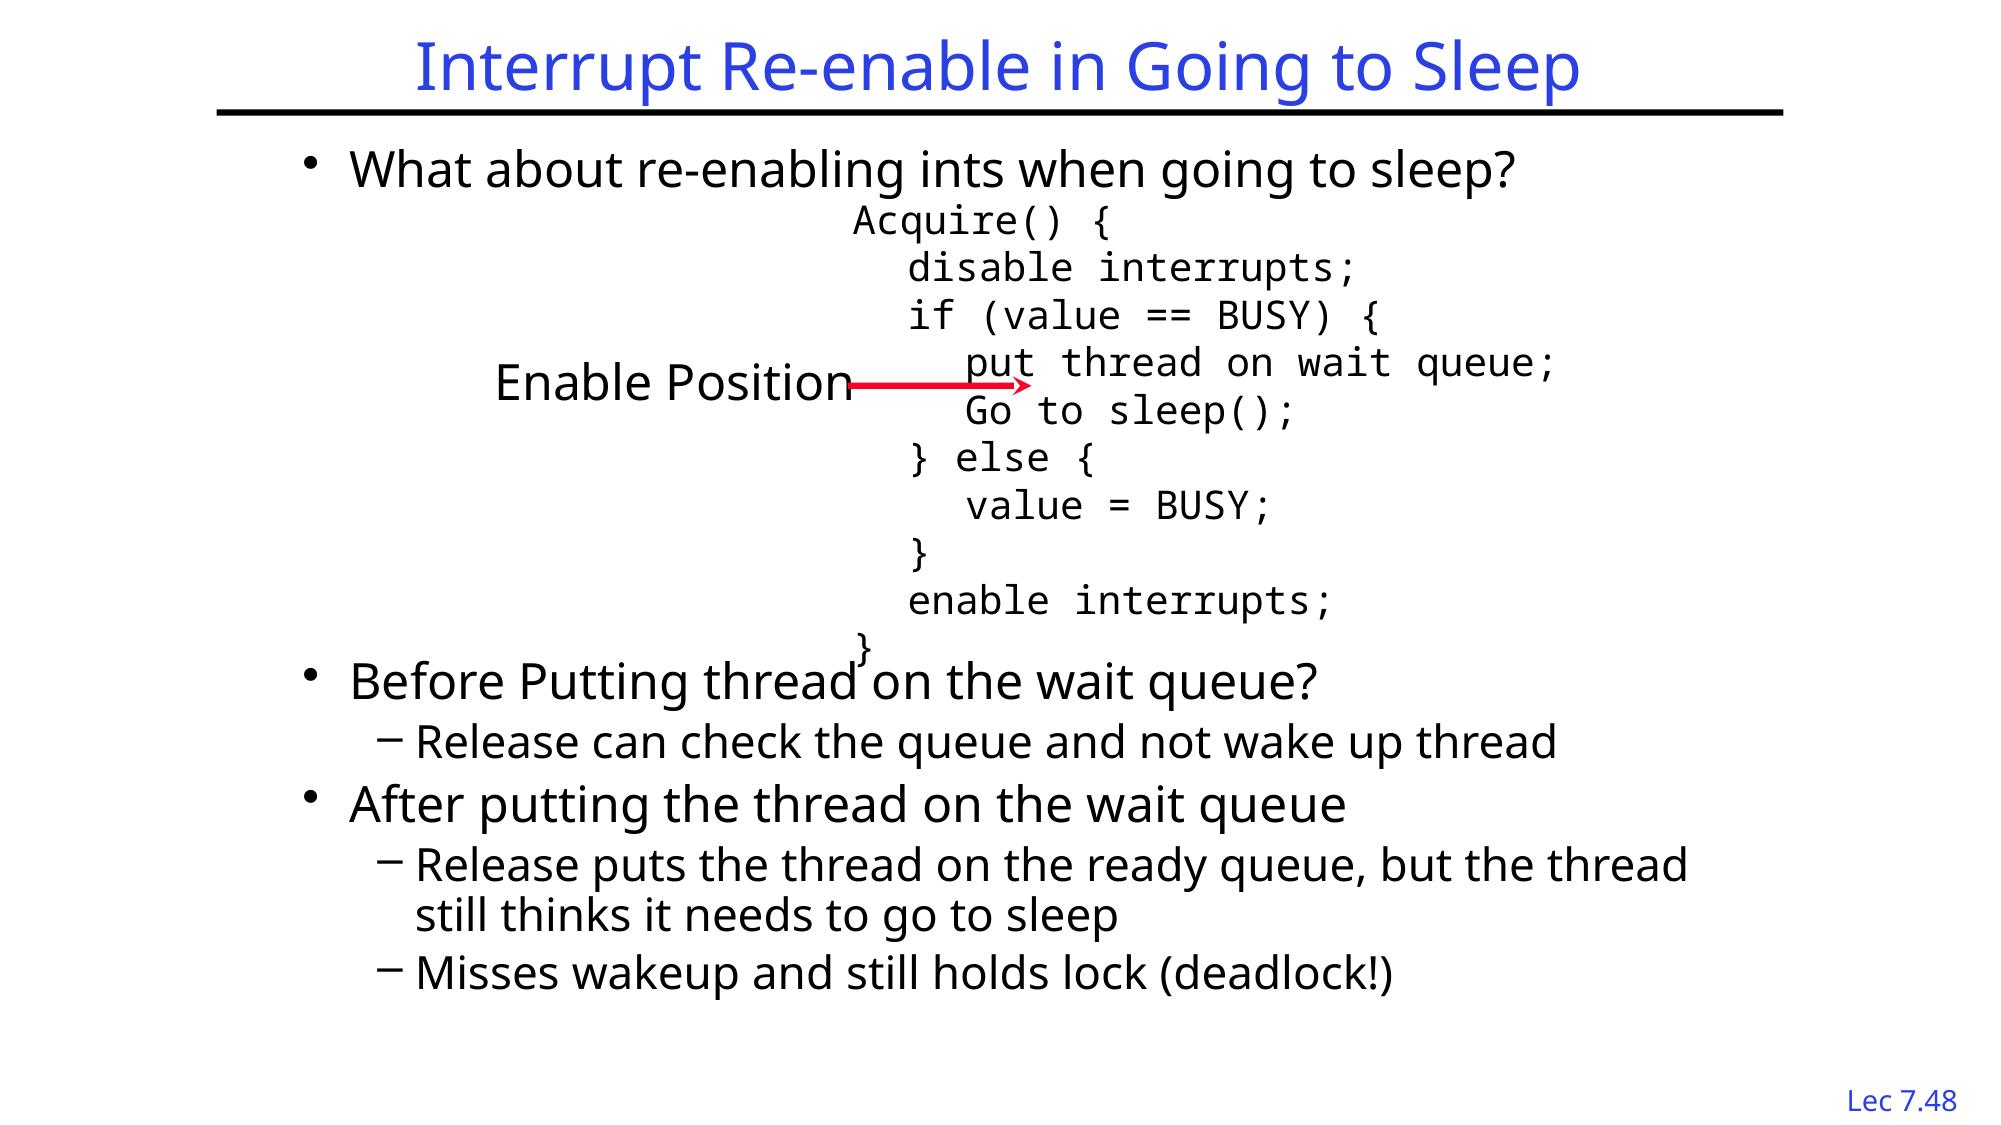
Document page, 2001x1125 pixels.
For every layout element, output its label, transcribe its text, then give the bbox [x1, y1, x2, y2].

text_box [483, 342, 1032, 419]
text_box Acquire() { disable interrupts; if (value == BUSY) { put thread on wait queue; Go to sleep(); } else { value = BUSY; } enable interrupts; } [837, 187, 1589, 677]
title Interrupt Re-enable in Going to Sleep [216, 24, 1784, 113]
list What about re-enabling ints when going to sleep? Before Putting thread on the wait queue? Release can check the queue and not wake up thread After putting the thread on the wait queue Release puts the thread on the ready queue, but the thread still thinks it needs to go to sleep Misses wakeup and still holds lock (deadlock!) [287, 137, 1713, 1100]
